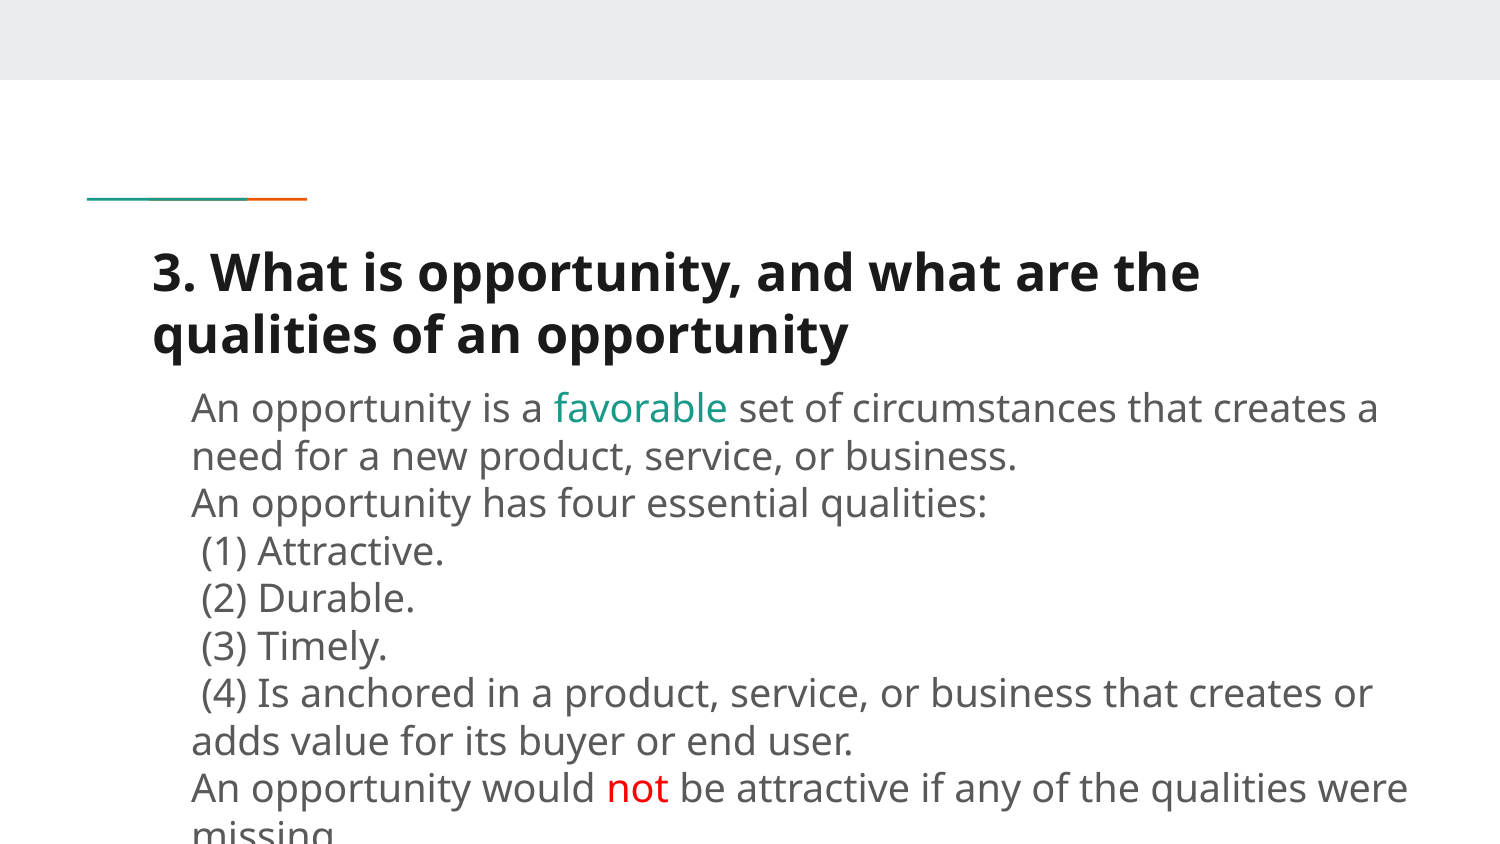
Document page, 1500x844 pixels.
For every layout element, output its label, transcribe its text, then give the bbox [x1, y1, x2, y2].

list An opportunity is a favorable set of circumstances that creates a need for a new product, service, or business. An opportunity has four essential qualities: (1) Attractive. (2) Durable. (3) Timely. (4) Is anchored in a product, service, or business that creates or adds value for its buyer or end user. An opportunity would not be attractive if any of the qualities were missing. [176, 368, 1488, 824]
title 3. What is opportunity, and what are the qualities of an opportunity [137, 224, 1362, 326]
